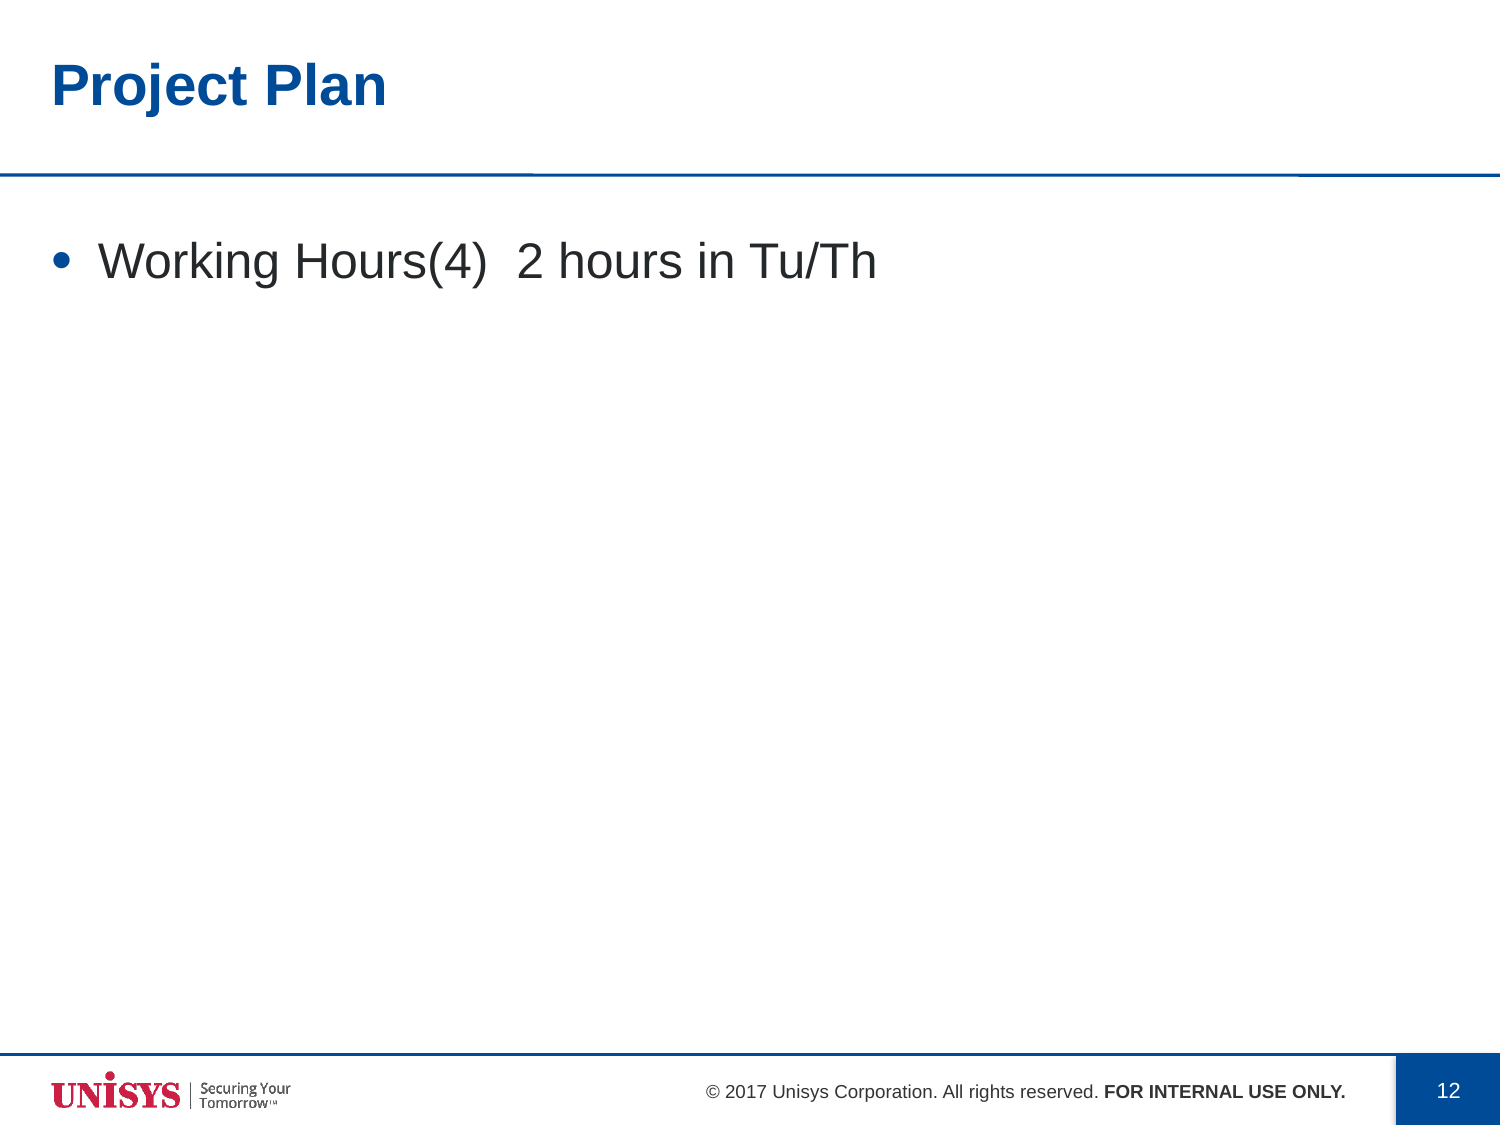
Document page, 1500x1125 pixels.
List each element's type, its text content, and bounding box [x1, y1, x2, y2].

picture [21, 1054, 330, 1125]
list Working Hours(4) 2 hours in Tu/Th [50, 224, 1447, 1013]
title Project Plan [50, 0, 1447, 175]
